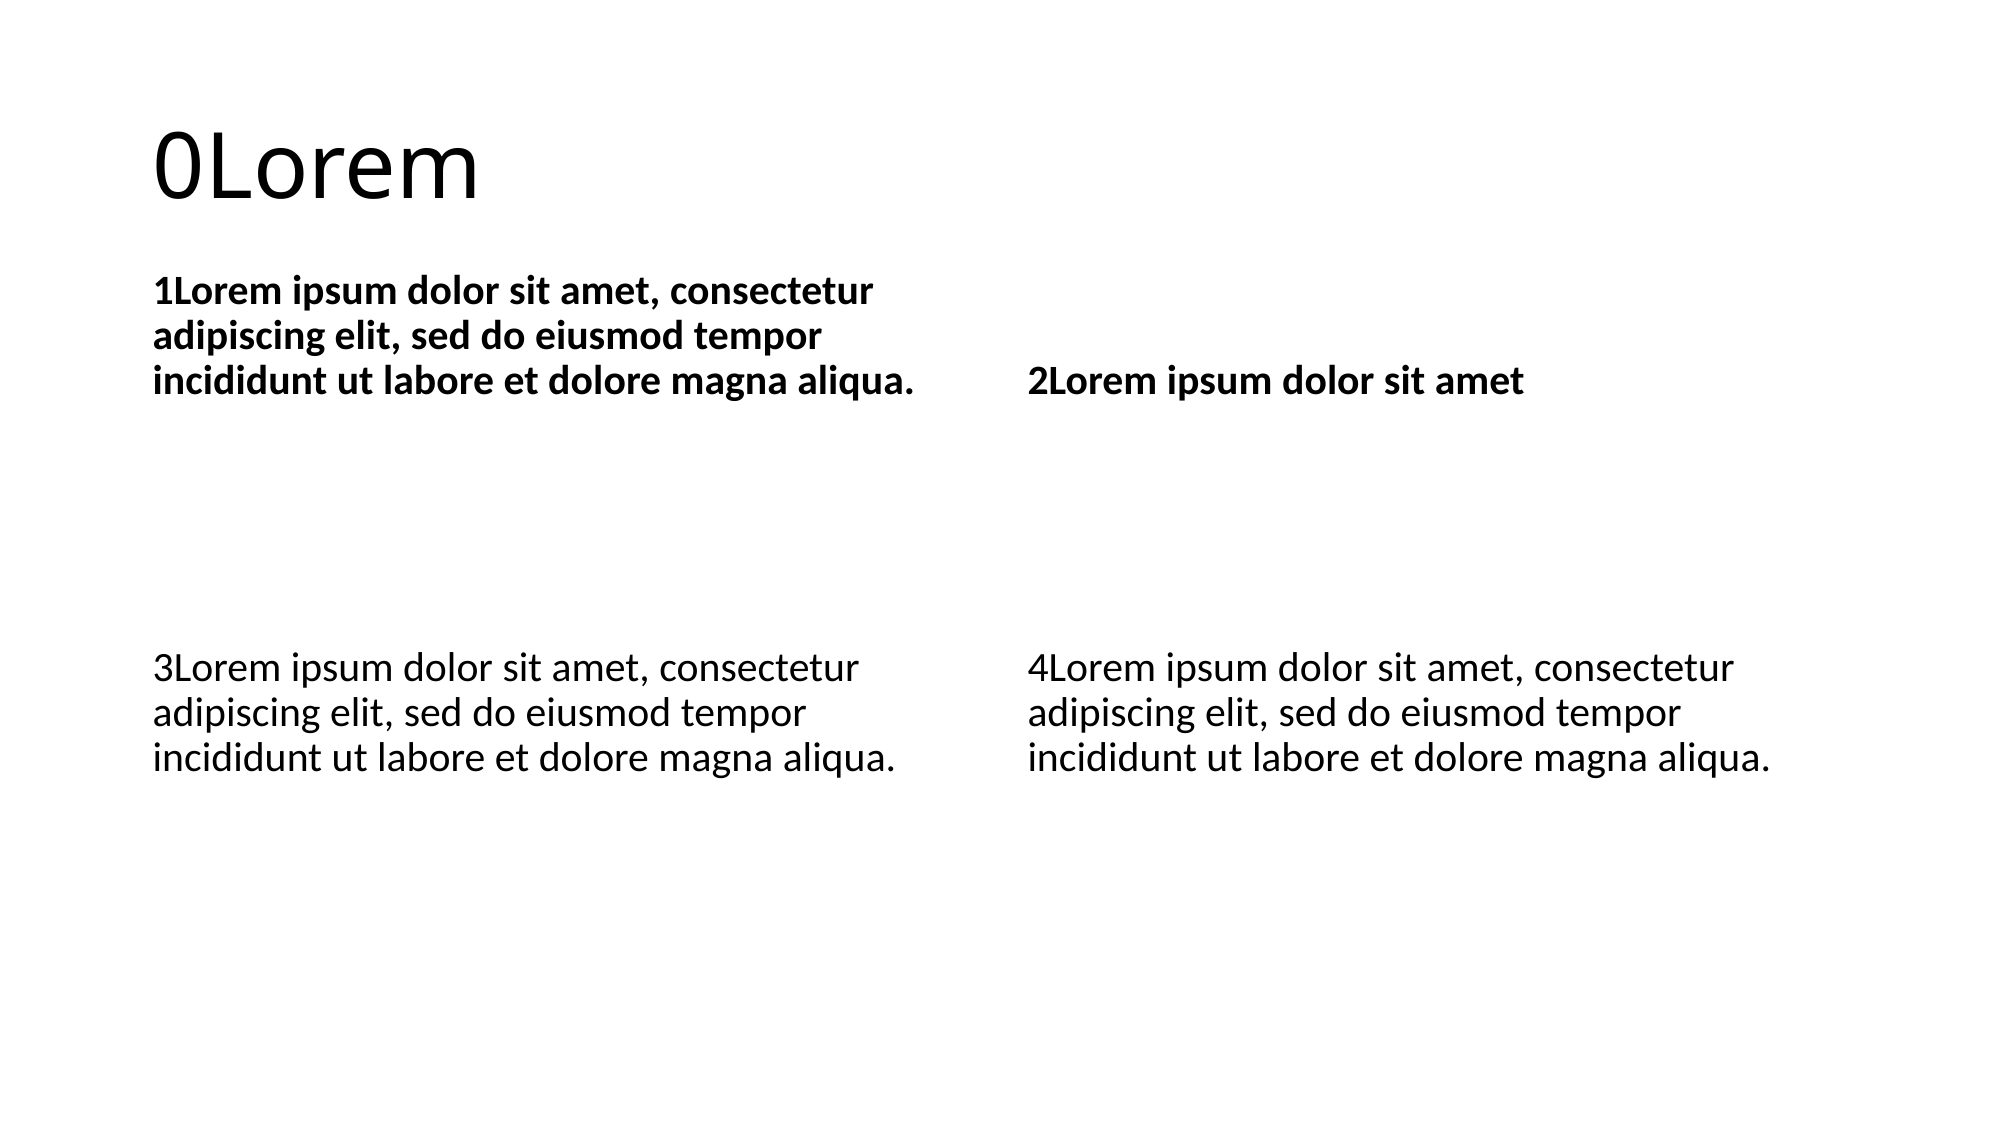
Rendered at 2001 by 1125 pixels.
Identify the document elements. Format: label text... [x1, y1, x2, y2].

title 0Lorem [137, 59, 1863, 278]
list 2Lorem ipsum dolor sit amet [1012, 275, 1863, 410]
list 3Lorem ipsum dolor sit amet, consectetur adipiscing elit, sed do eiusmod tempor incididunt ut labore et dolore magna aliqua. [137, 410, 984, 1016]
list 4Lorem ipsum dolor sit amet, consectetur adipiscing elit, sed do eiusmod tempor incididunt ut labore et dolore magna aliqua. [1012, 410, 1863, 1016]
list 1Lorem ipsum dolor sit amet, consectetur adipiscing elit, sed do eiusmod tempor incididunt ut labore et dolore magna aliqua. [137, 275, 984, 410]
